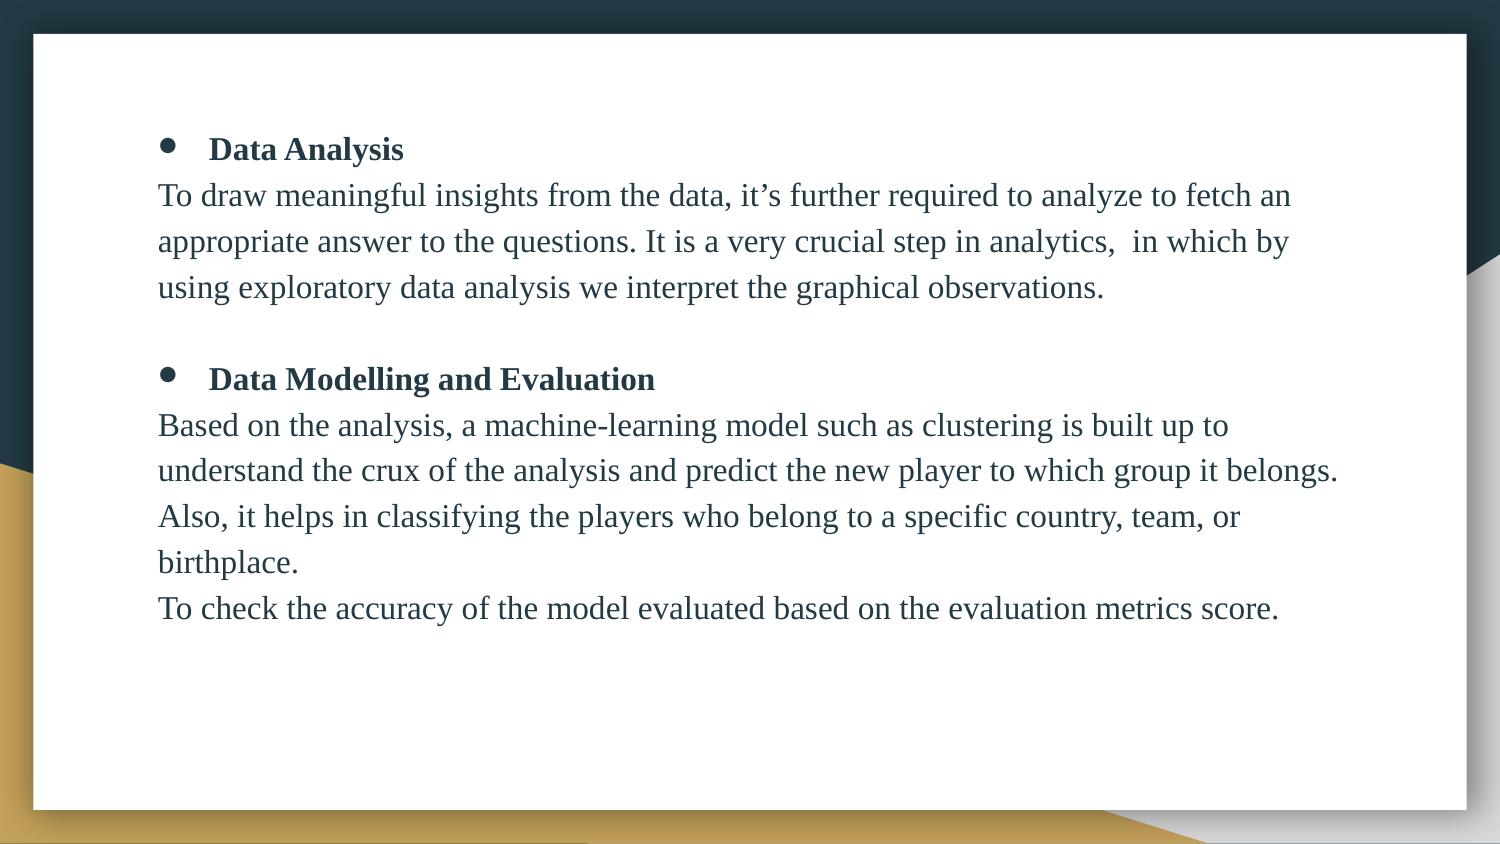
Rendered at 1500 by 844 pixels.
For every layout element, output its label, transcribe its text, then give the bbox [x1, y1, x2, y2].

list Data Analysis To draw meaningful insights from the data, it’s further required to analyze to fetch an appropriate answer to the questions. It is a very crucial step in analytics, in which by using exploratory data analysis we interpret the graphical observations. Data Modelling and Evaluation Based on the analysis, a machine-learning model such as clustering is built up to understand the crux of the analysis and predict the new player to which group it belongs. Also, it helps in classifying the players who belong to a specific country, team, or birthplace. To check the accuracy of the model evaluated based on the evaluation metrics score. [118, 113, 1382, 674]
